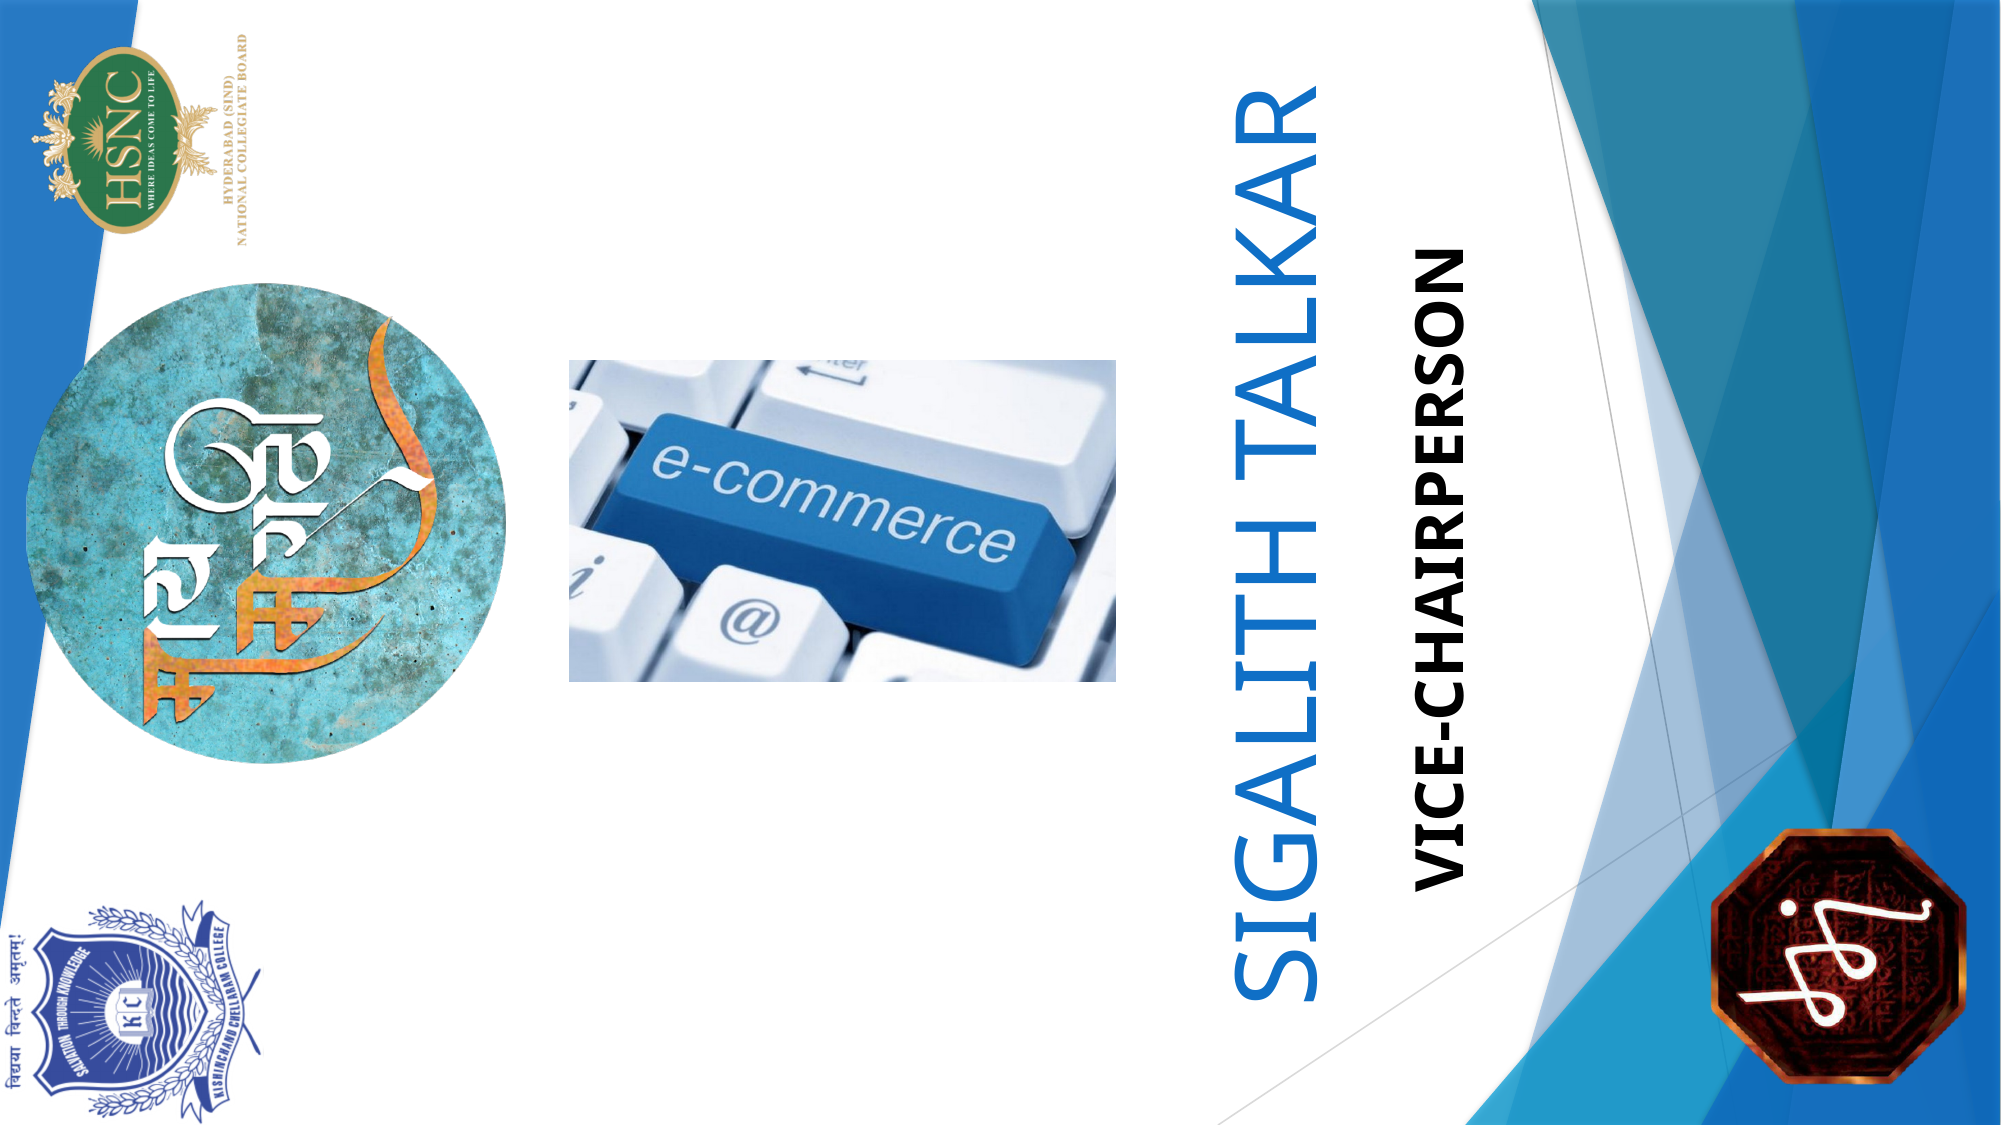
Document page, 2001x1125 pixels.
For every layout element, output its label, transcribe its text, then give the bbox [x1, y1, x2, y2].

picture [1658, 807, 2000, 1125]
subtitle VICE-CHAIRPERSON [1389, 186, 1570, 933]
title SIGALITH TALKAR [1064, 69, 1347, 1066]
picture [1, 878, 264, 1125]
picture [0, 12, 1117, 873]
